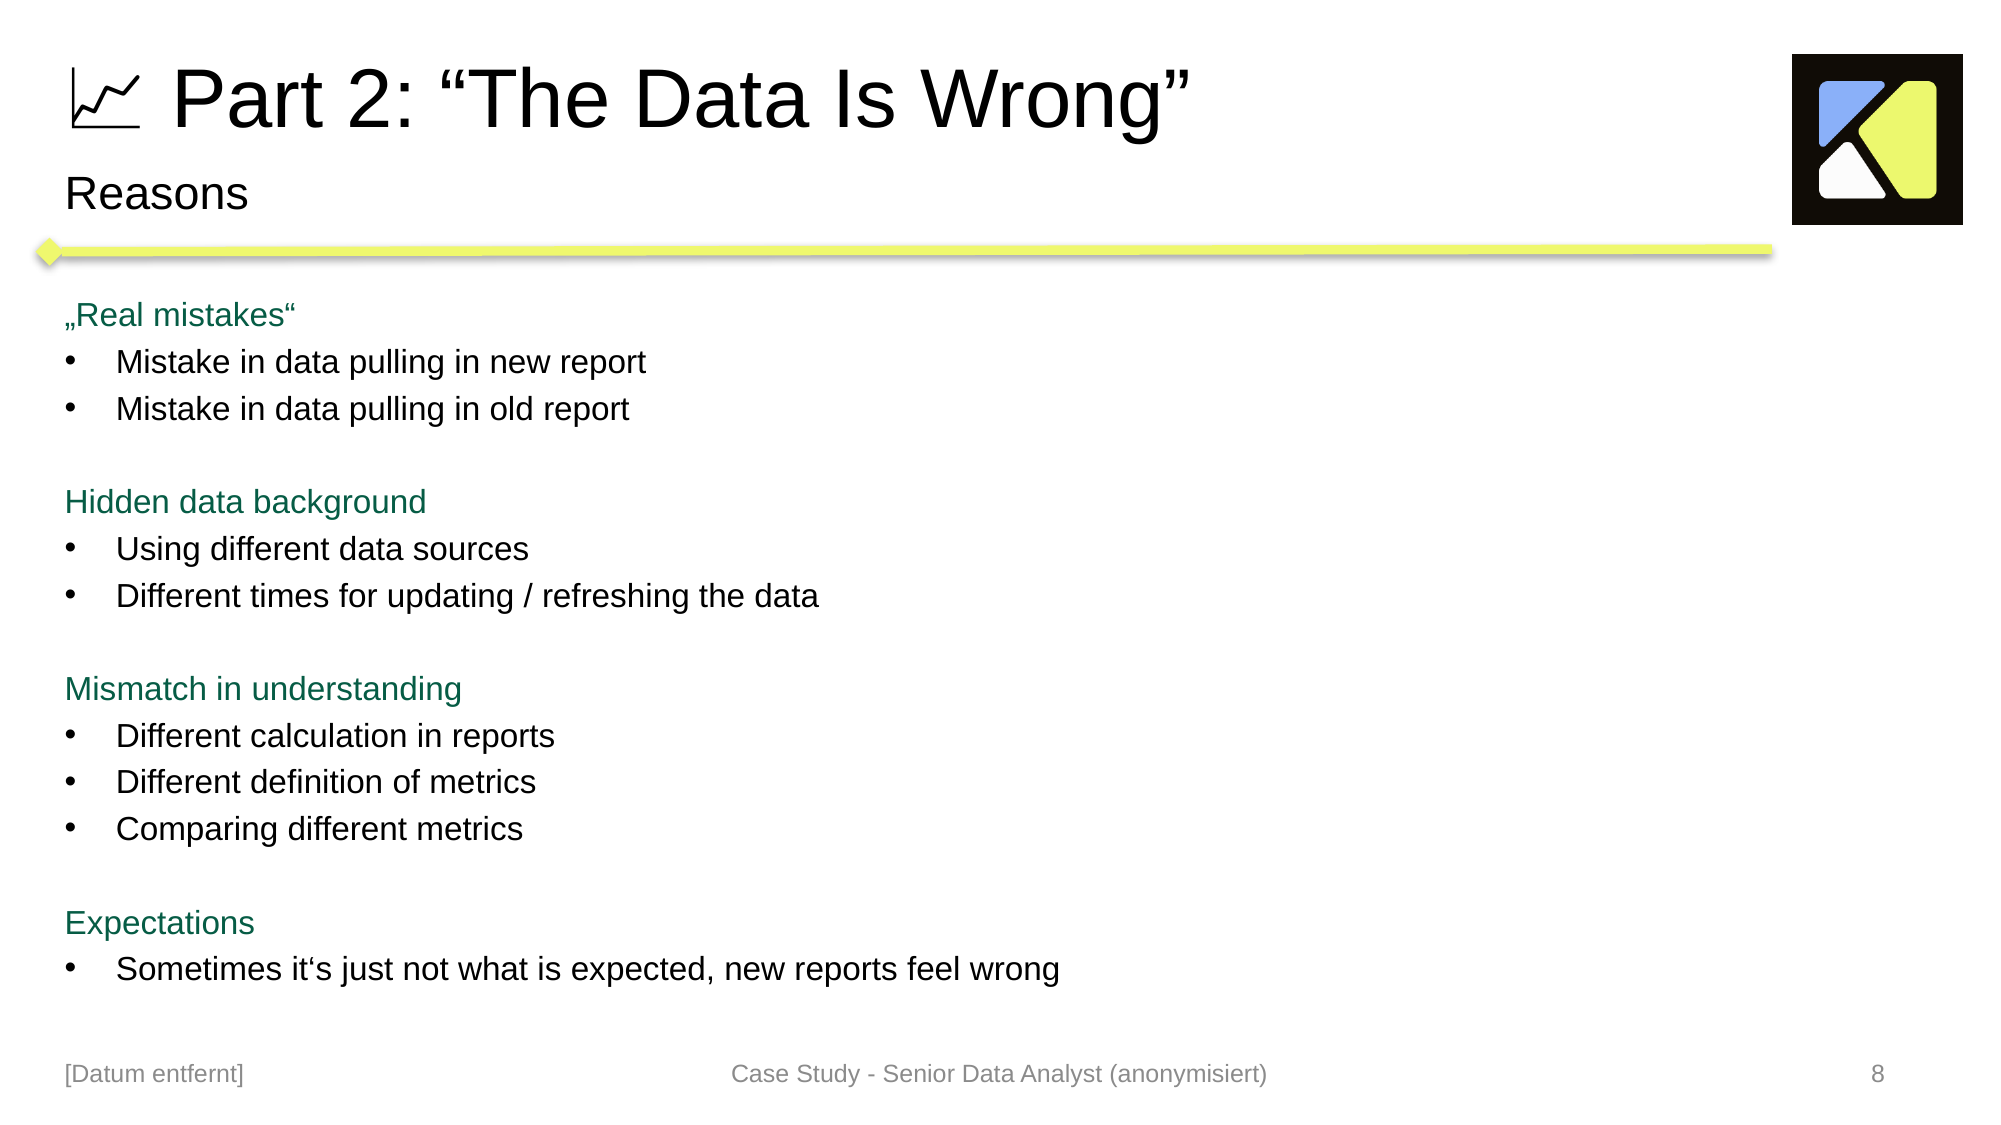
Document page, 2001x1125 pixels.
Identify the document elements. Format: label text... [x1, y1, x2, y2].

list „Real mistakes“ Mistake in data pulling in new report Mistake in data pulling in old report Hidden data background Using different data sources Different times for updating / refreshing the data Mismatch in understanding Different calculation in reports Different definition of metrics Comparing different metrics Expectations Sometimes it‘s just not what is expected, new reports feel wrong [49, 286, 1963, 1003]
list Reasons [49, 155, 1772, 227]
footer Case Study - Senior Data Analyst (anonymisiert) [683, 1042, 1317, 1103]
slide_number [Datum entfernt] [49, 1042, 567, 1103]
slide_number 8 [1433, 1042, 1900, 1103]
picture [1792, 54, 1963, 225]
title 📈 Part 2: “The Data Is Wrong” [49, 49, 1772, 139]
